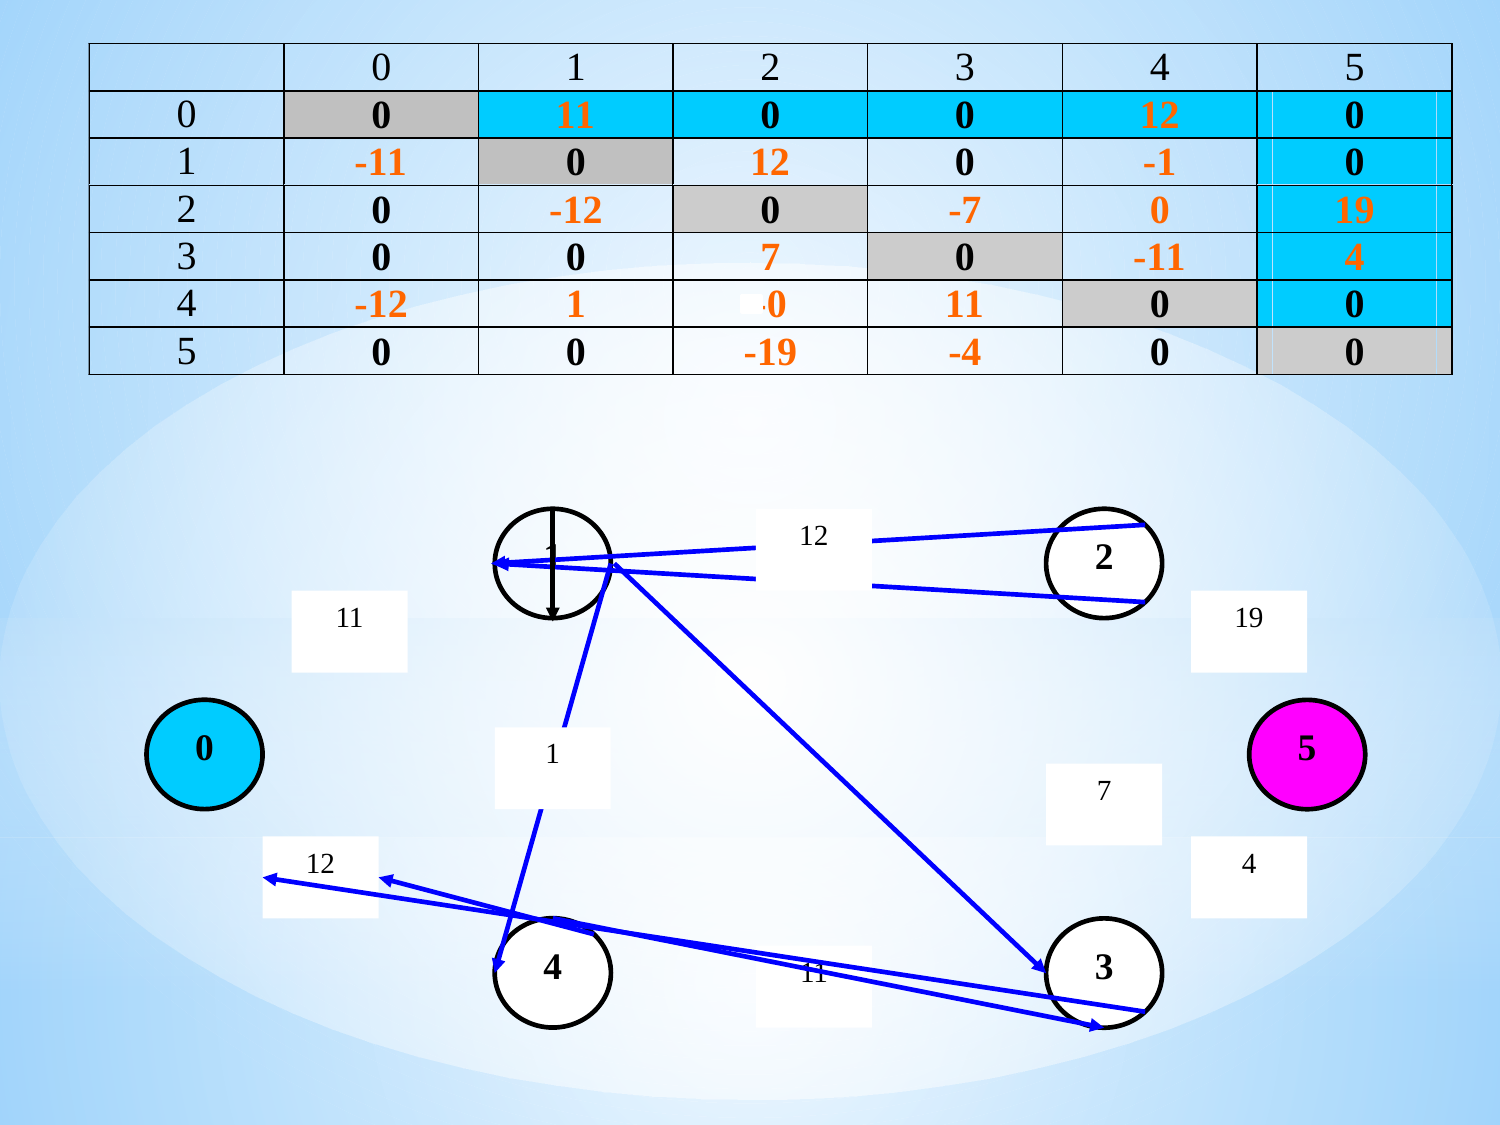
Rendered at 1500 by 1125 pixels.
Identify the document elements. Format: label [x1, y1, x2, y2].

text_box [88, 426, 1424, 1083]
picture [88, 42, 1453, 421]
